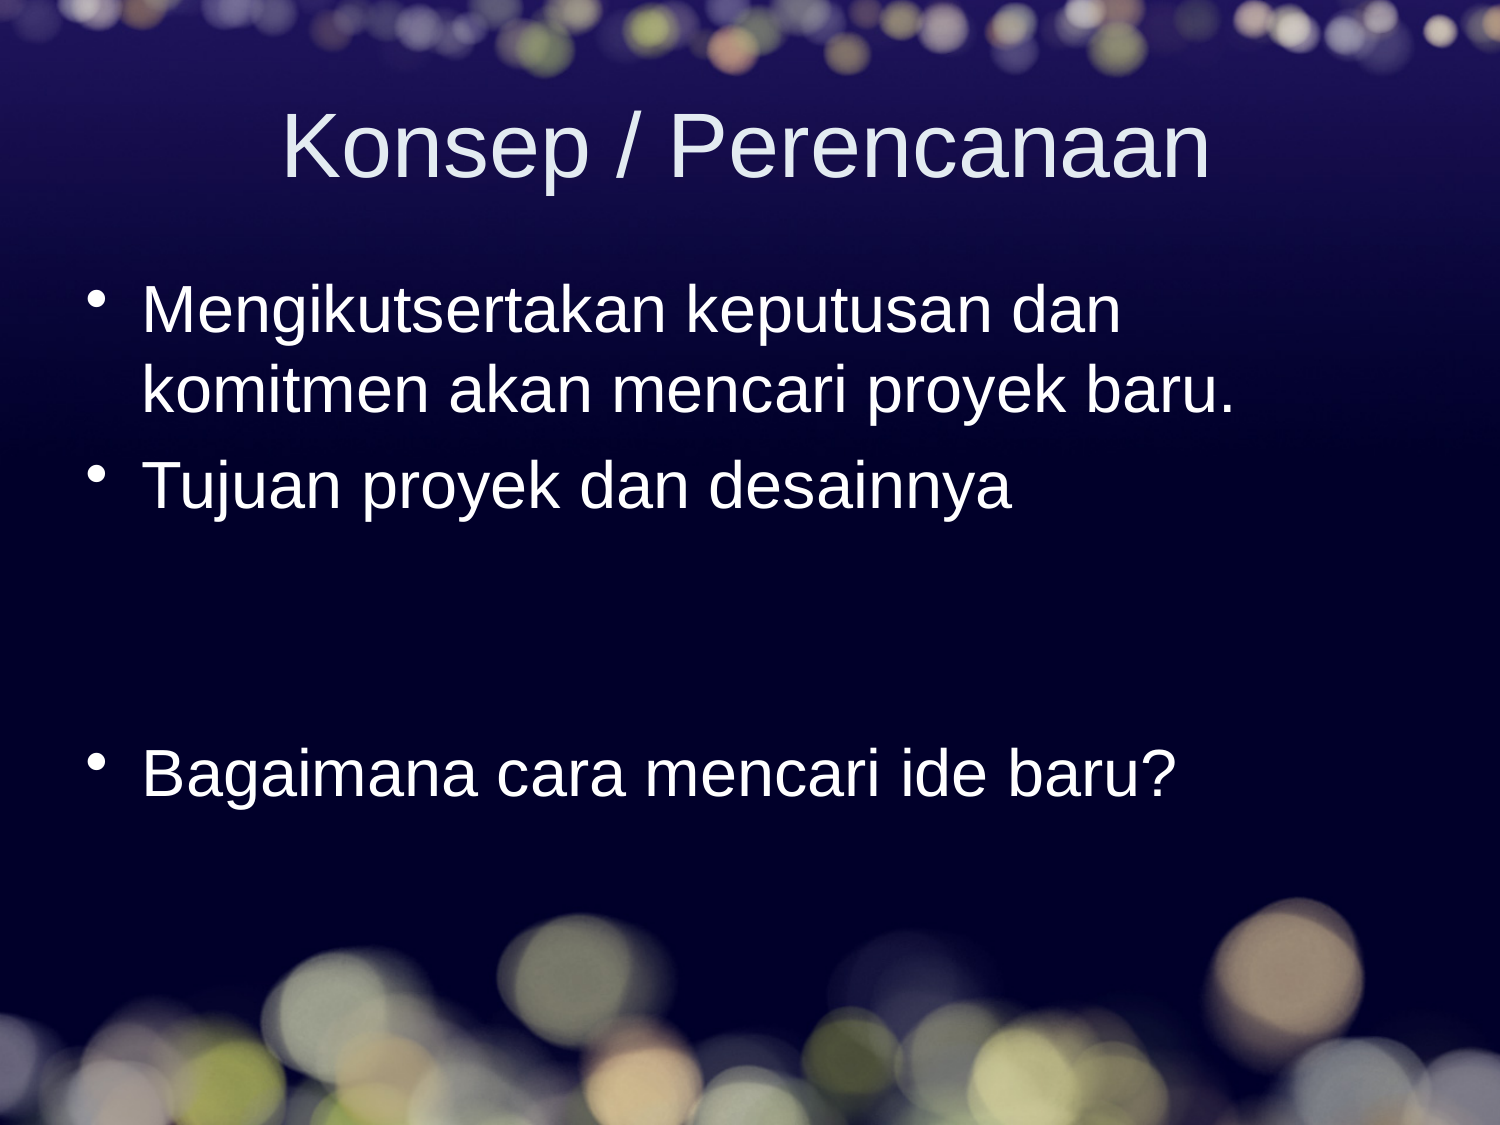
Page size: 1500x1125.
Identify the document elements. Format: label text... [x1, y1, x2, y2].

list Mengikutsertakan keputusan dan komitmen akan mencari proyek baru. Tujuan proyek dan desainnya Bagaimana cara mencari ide baru? [70, 258, 1425, 1001]
picture [0, 0, 1500, 1125]
title Konsep / Perencanaan [70, 47, 1425, 236]
